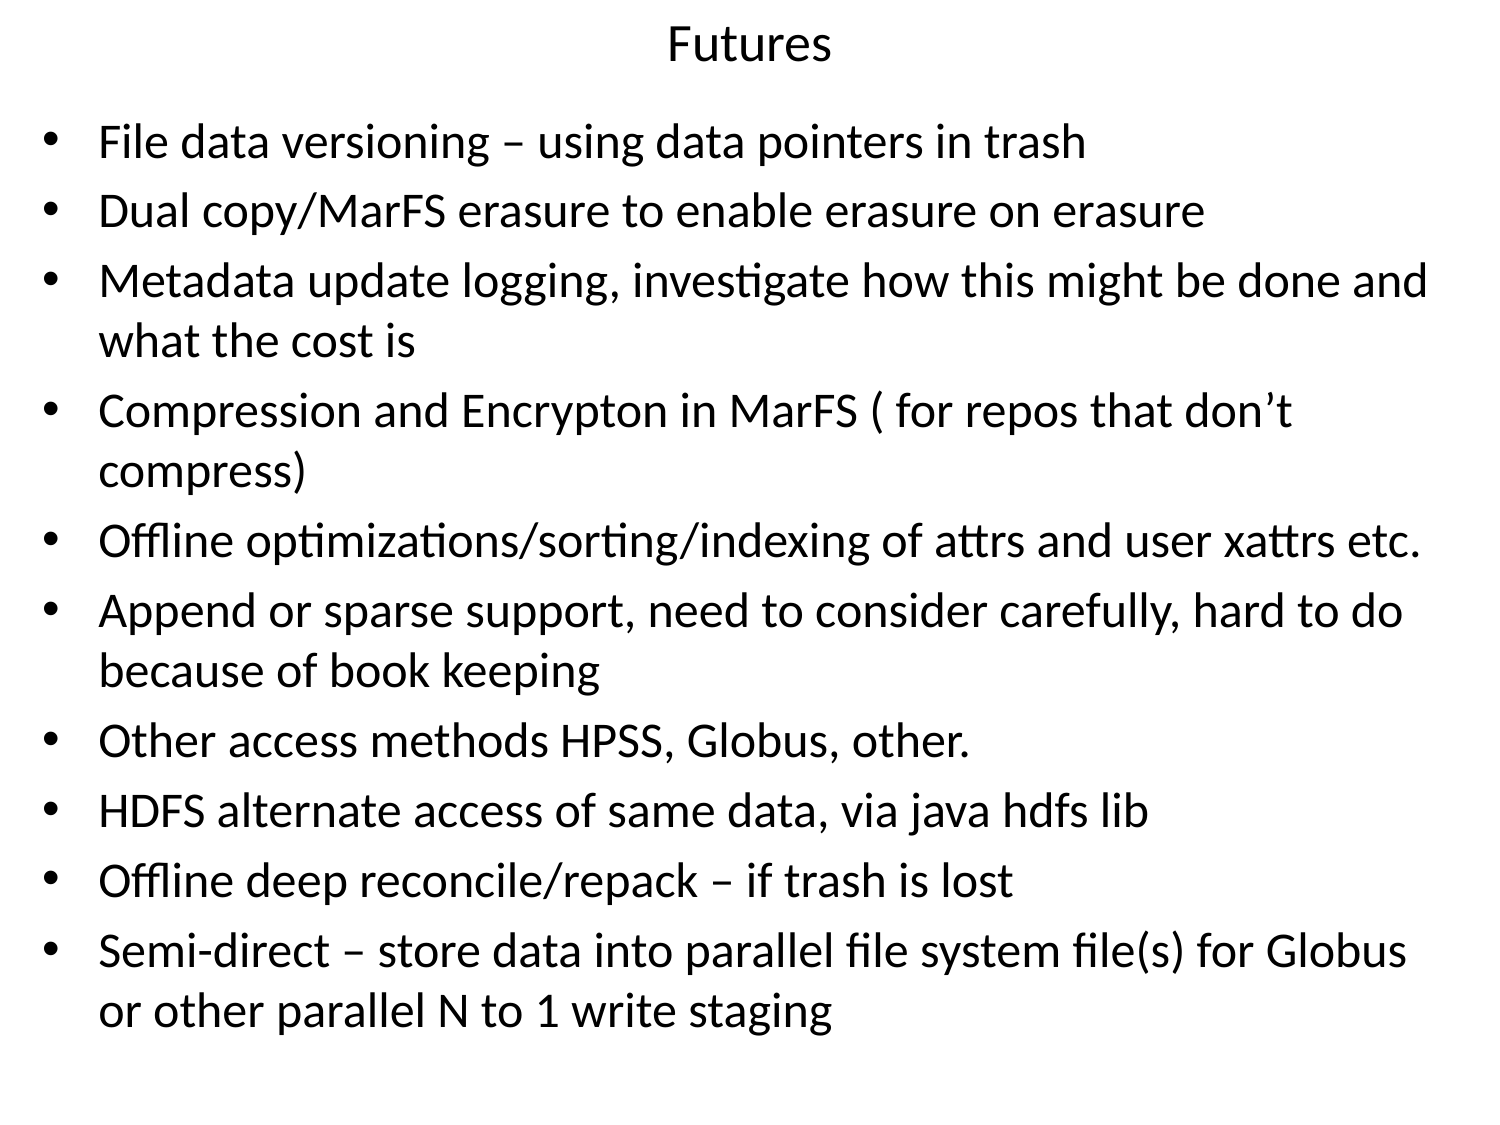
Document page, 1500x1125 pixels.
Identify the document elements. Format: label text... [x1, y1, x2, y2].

title Futures [75, 0, 1425, 80]
list File data versioning – using data pointers in trash Dual copy/MarFS erasure to enable erasure on erasure Metadata update logging, investigate how this might be done and what the cost is Compression and Encrypton in MarFS ( for repos that don’t compress) Offline optimizations/sorting/indexing of attrs and user xattrs etc. Append or sparse support, need to consider carefully, hard to do because of book keeping Other access methods HPSS, Globus, other. HDFS alternate access of same data, via java hdfs lib Offline deep reconcile/repack – if trash is lost Semi-direct – store data into parallel file system file(s) for Globus or other parallel N to 1 write staging [27, 100, 1478, 1125]
